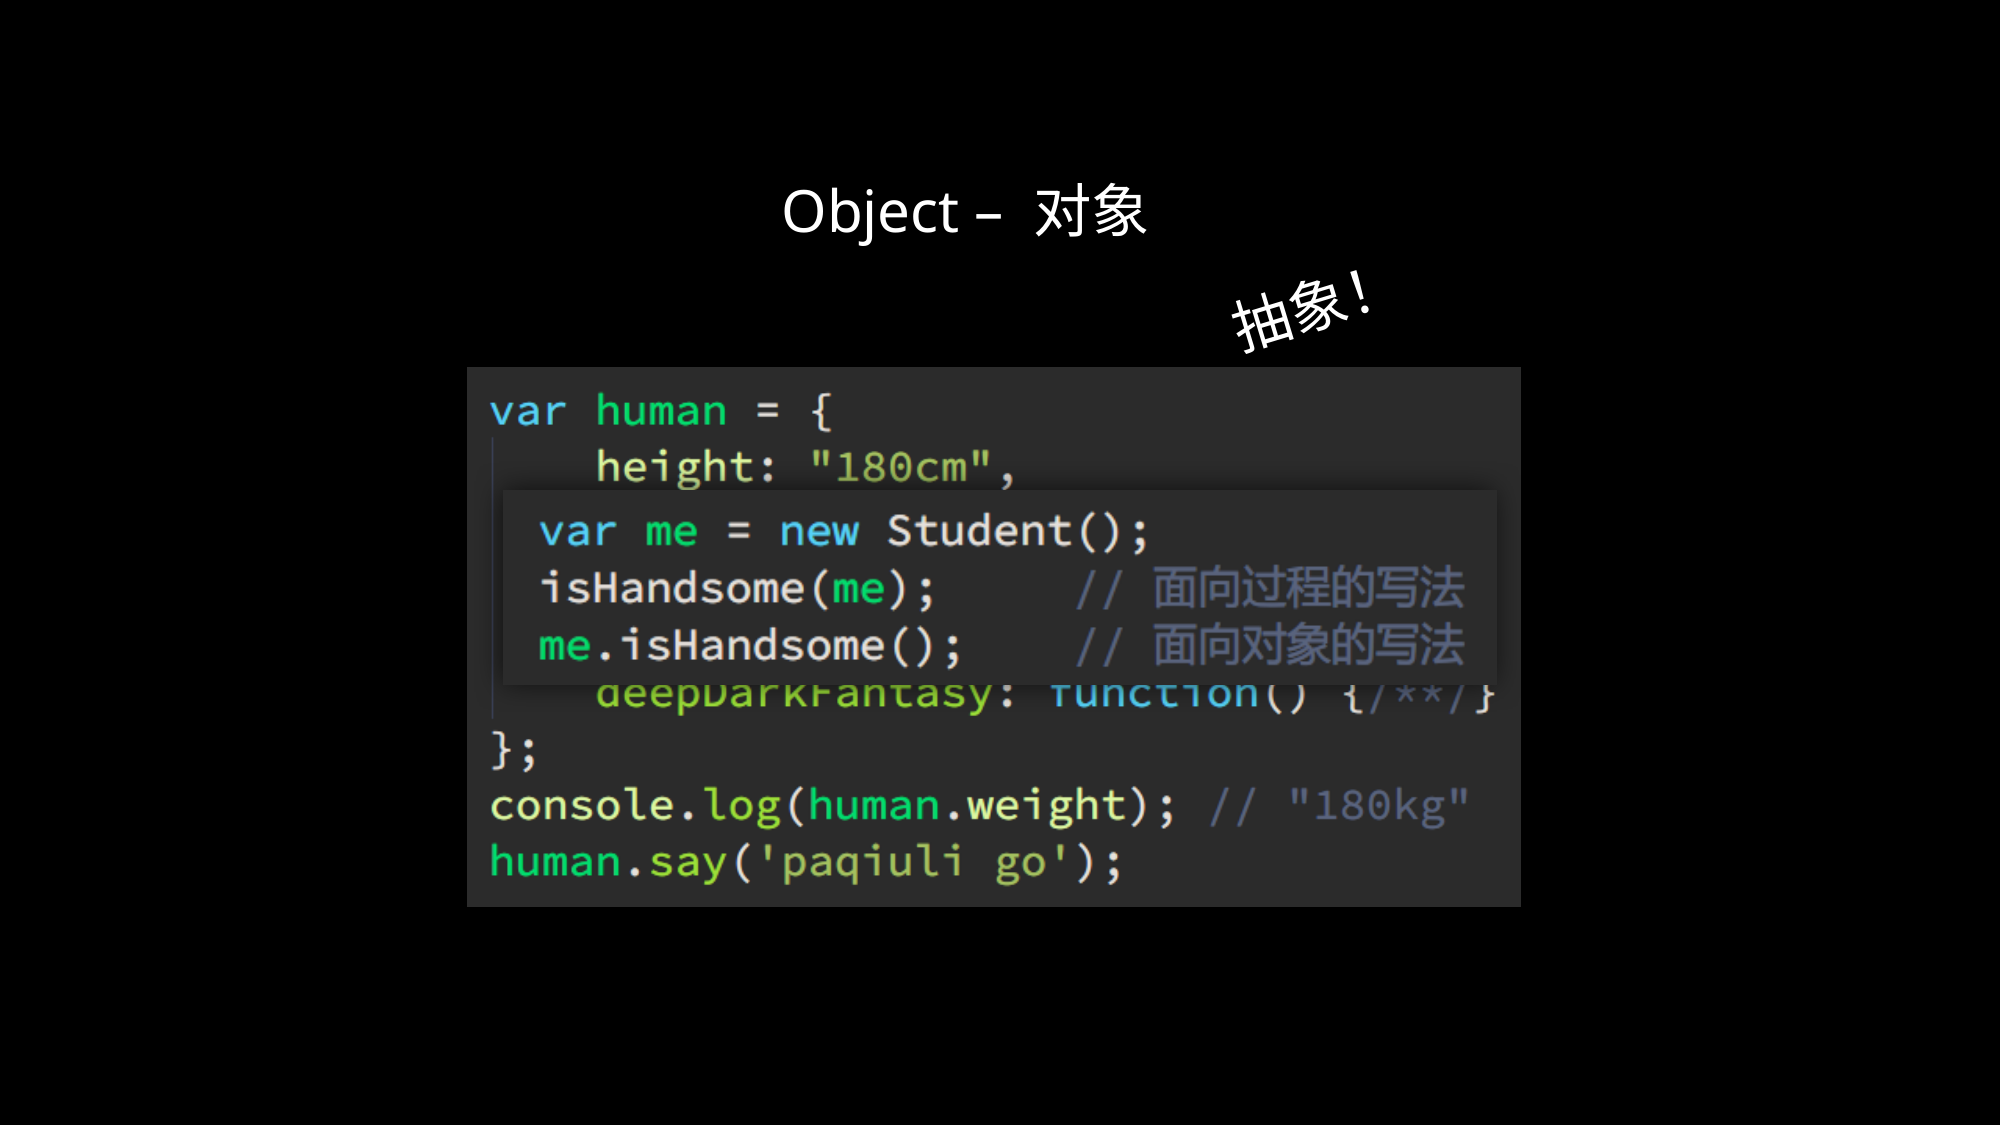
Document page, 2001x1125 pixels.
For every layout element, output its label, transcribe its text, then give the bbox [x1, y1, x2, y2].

text_box Object – 对象 [766, 166, 1165, 252]
text_box 抽象！ [1207, 233, 1428, 367]
picture [467, 367, 1521, 907]
